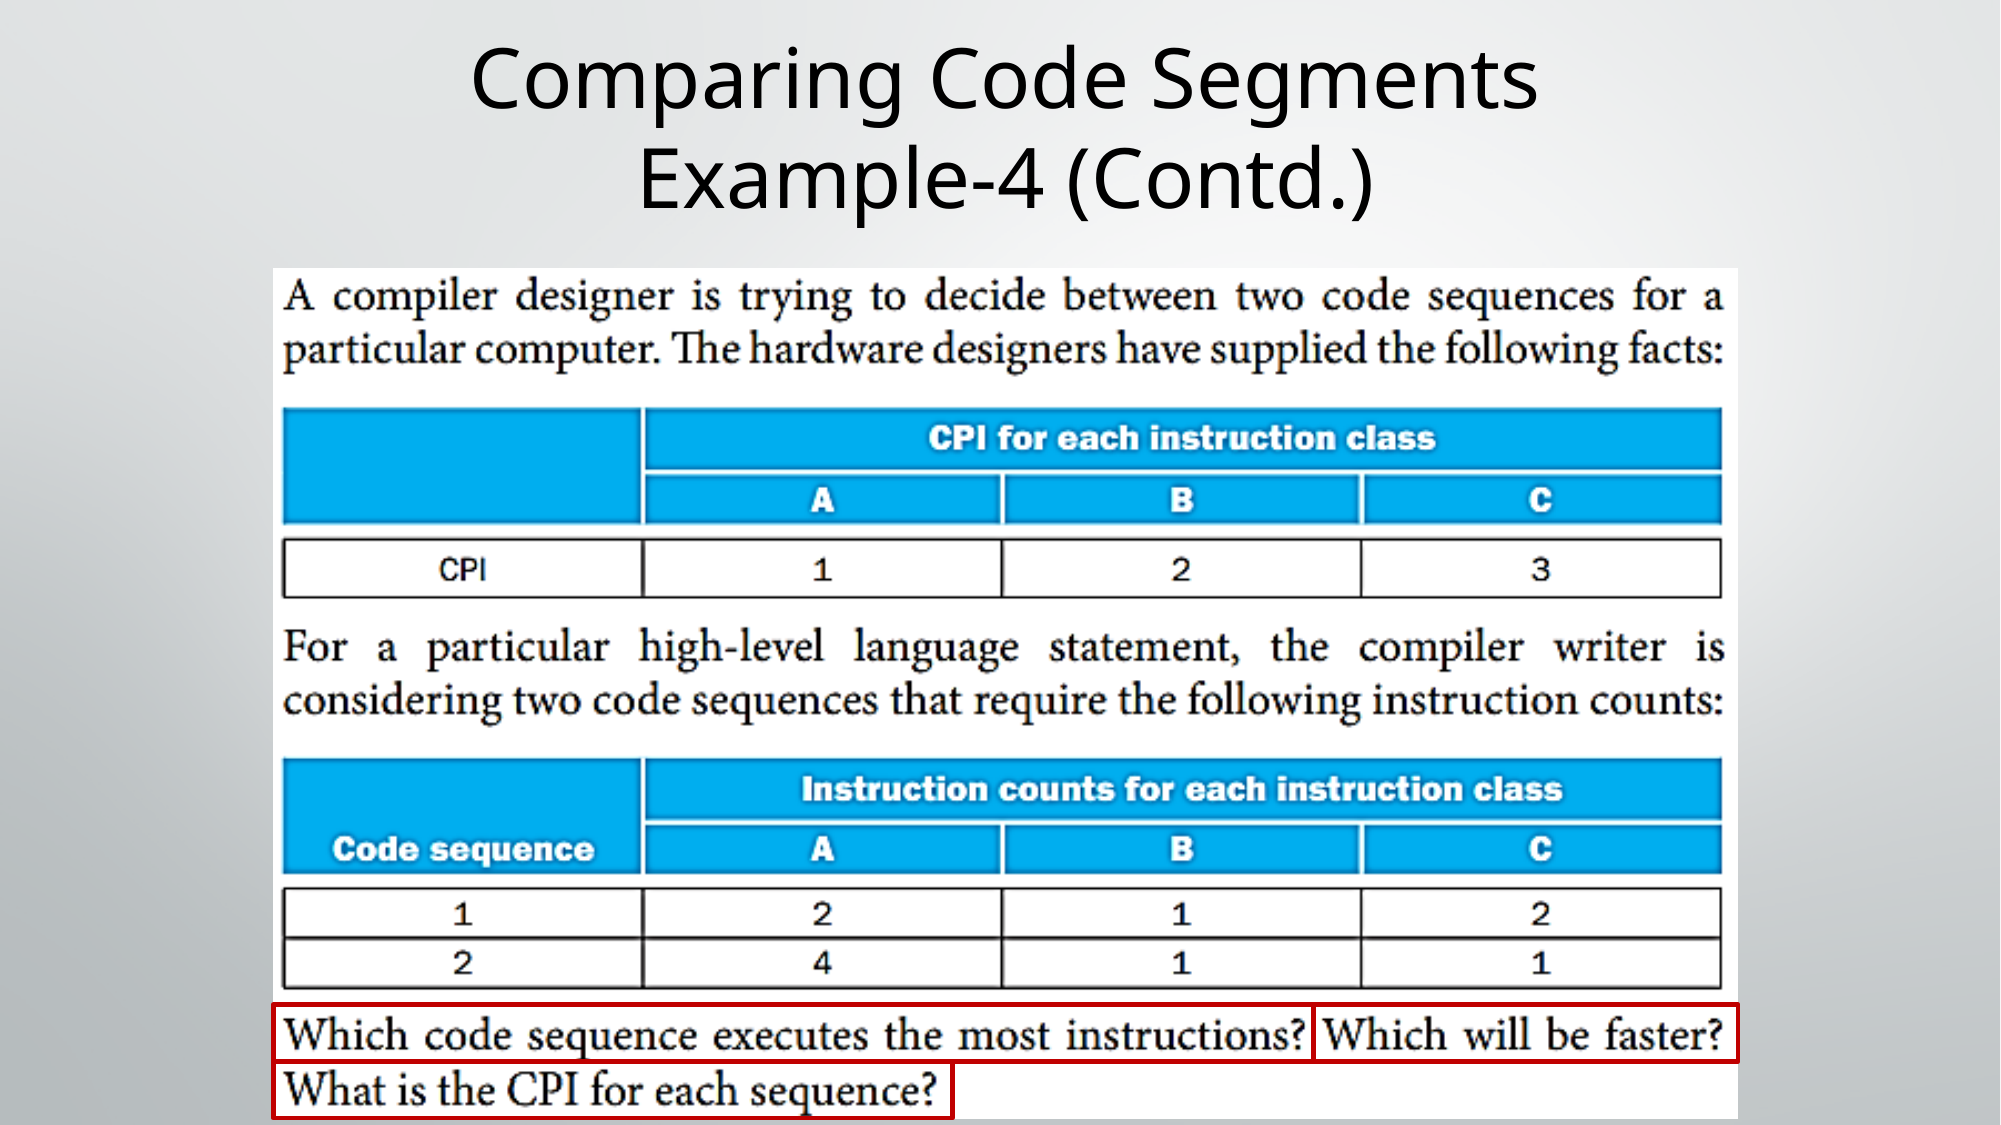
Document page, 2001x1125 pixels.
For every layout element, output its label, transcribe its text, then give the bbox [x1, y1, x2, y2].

title Comparing Code Segments Example-4 (Contd.) [136, 0, 1875, 250]
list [273, 267, 1739, 1119]
